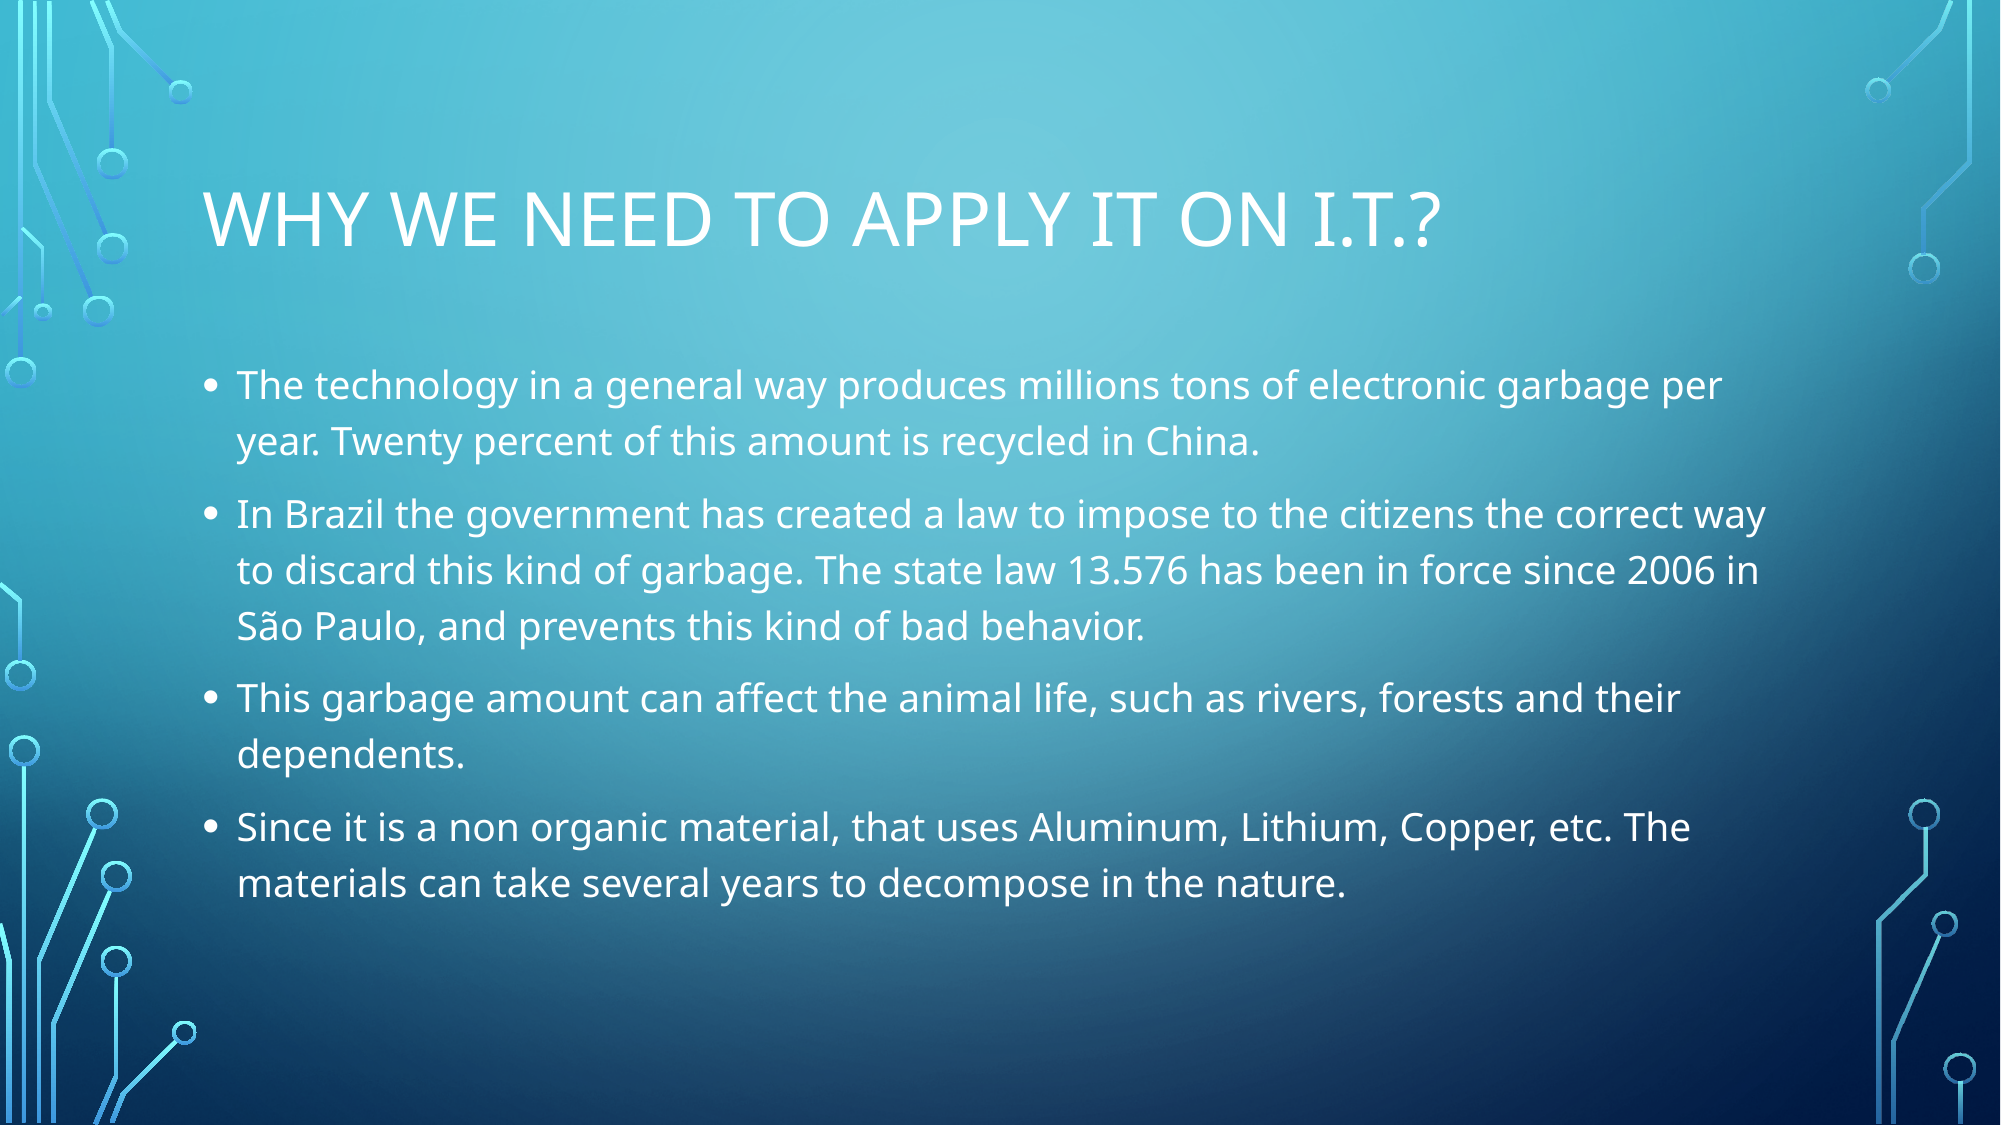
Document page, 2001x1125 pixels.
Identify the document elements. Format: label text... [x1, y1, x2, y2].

title Why we need to apply it on i.t.? [187, 101, 1813, 343]
list The technology in a general way produces millions tons of electronic garbage per year. Twenty percent of this amount is recycled in China. In Brazil the government has created a law to impose to the citizens the correct way to discard this kind of garbage. The state law 13.576 has been in force since 2006 in São Paulo, and prevents this kind of bad behavior. This garbage amount can affect the animal life, such as rivers, forests and their dependents. Since it is a non organic material, that uses Aluminum, Lithium, Copper, etc. The materials can take several years to decompose in the nature. [187, 343, 1813, 925]
